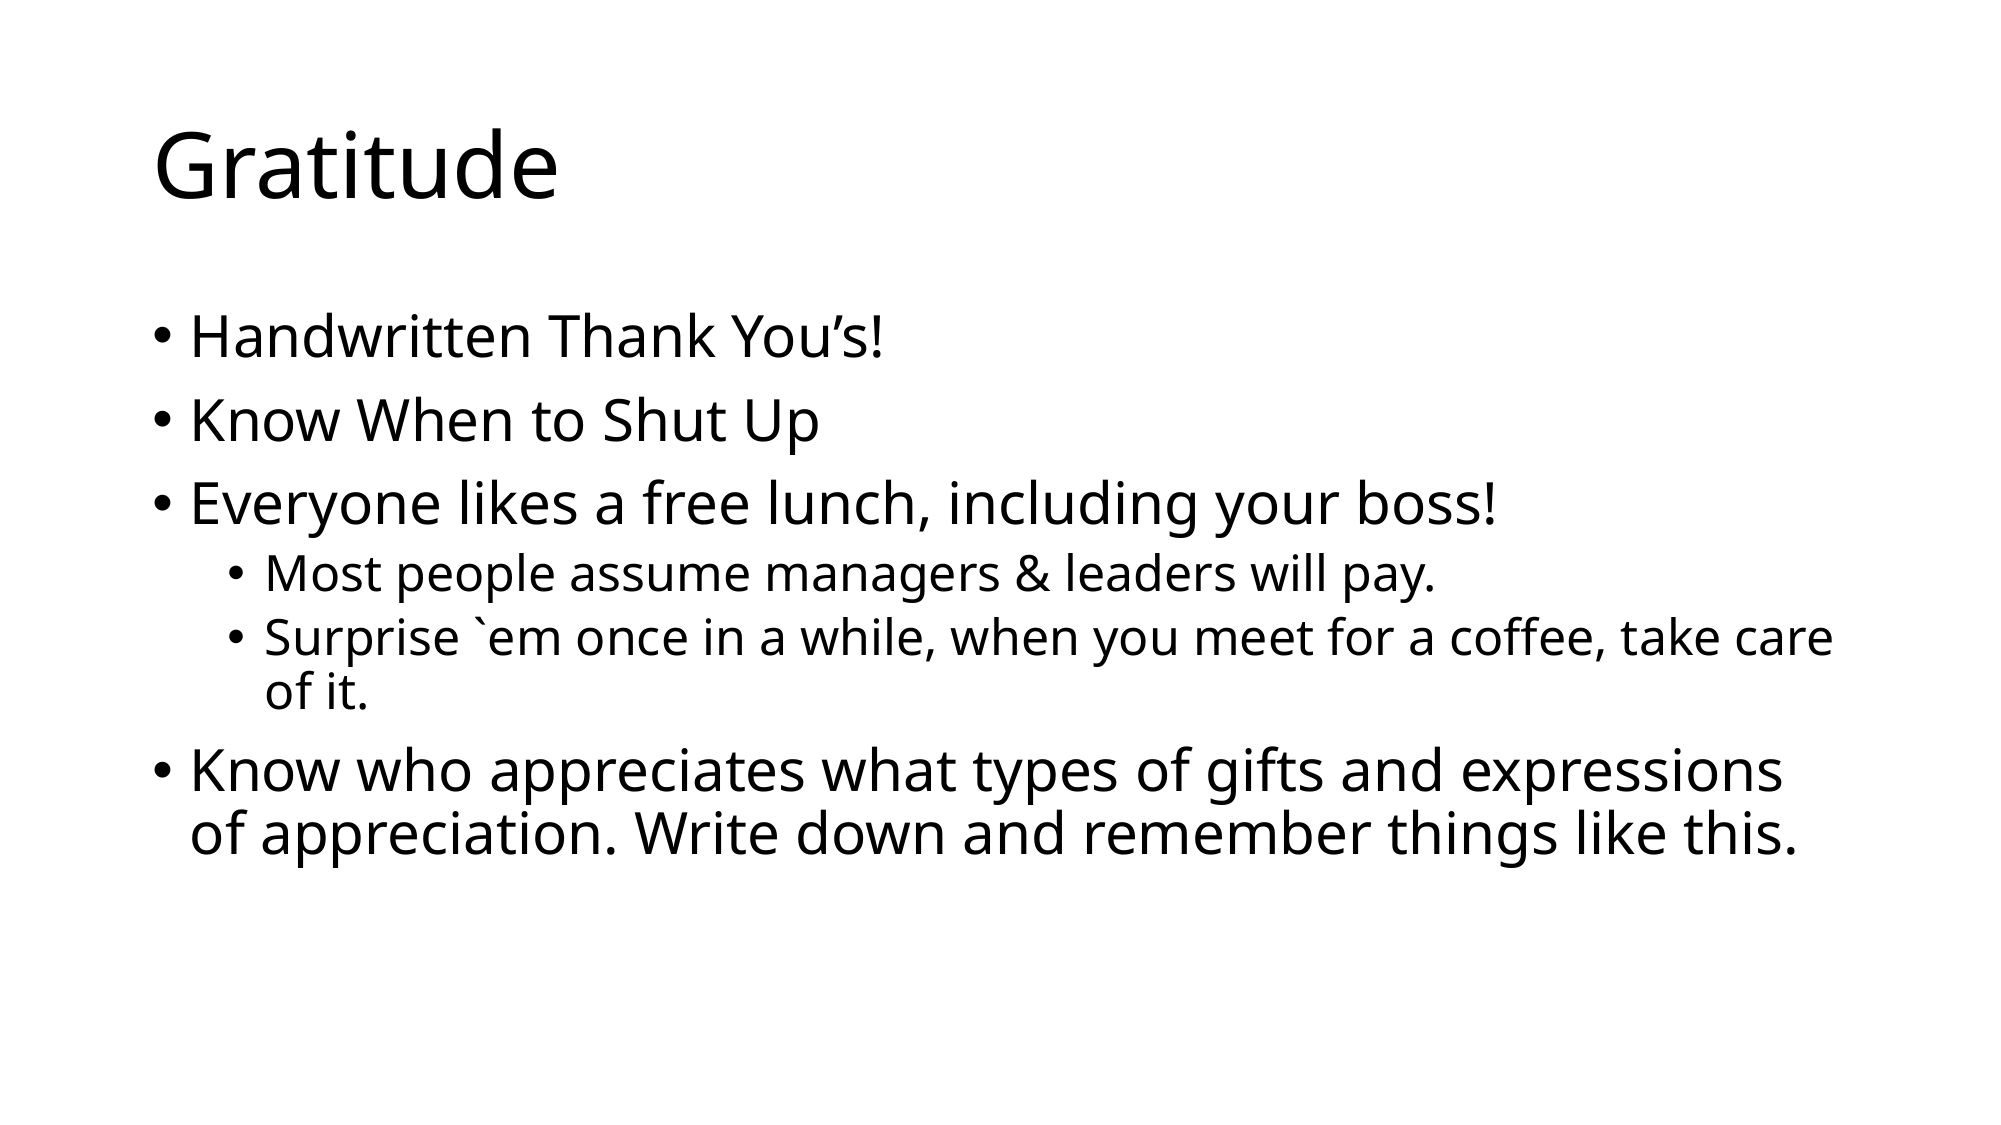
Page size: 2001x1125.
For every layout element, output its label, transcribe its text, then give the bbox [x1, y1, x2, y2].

title Gratitude [137, 59, 1863, 278]
list Handwritten Thank You’s! Know When to Shut Up Everyone likes a free lunch, including your boss! Most people assume managers & leaders will pay. Surprise `em once in a while, when you meet for a coffee, take care of it. Know who appreciates what types of gifts and expressions of appreciation. Write down and remember things like this. [137, 299, 1863, 1014]
